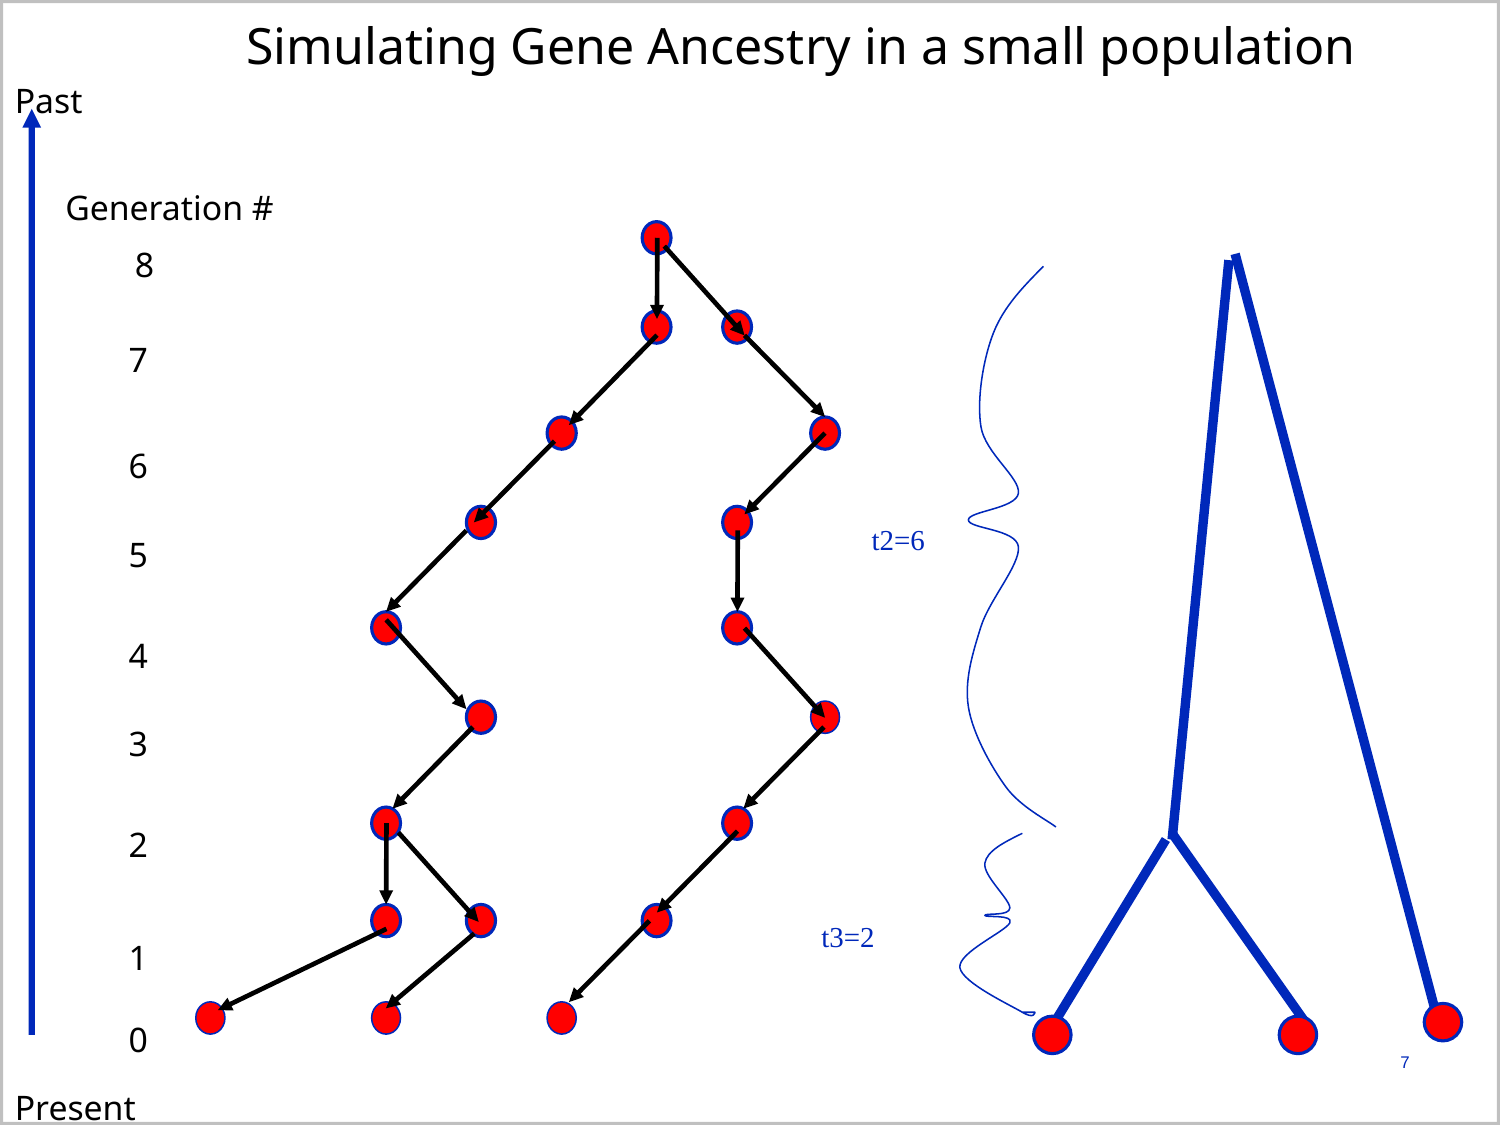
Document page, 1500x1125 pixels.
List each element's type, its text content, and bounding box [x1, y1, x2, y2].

text_box [386, 530, 467, 612]
text_box [466, 506, 496, 539]
text_box [744, 628, 826, 718]
text_box [371, 807, 401, 840]
text_box [664, 246, 745, 336]
text_box [722, 506, 752, 539]
text_box [744, 335, 826, 417]
text_box [642, 904, 672, 937]
text_box [650, 237, 664, 319]
text_box [1033, 1016, 1072, 1054]
text_box t2=6 [856, 480, 1002, 564]
text_box [371, 904, 401, 937]
text_box [392, 726, 473, 809]
text_box [810, 417, 840, 450]
text_box [722, 316, 747, 344]
text_box [371, 611, 401, 644]
text_box [722, 611, 752, 644]
text_box t3=2 [806, 877, 965, 961]
text_box 0 [113, 985, 184, 1067]
text_box [25, 108, 38, 1035]
text_box [967, 266, 1056, 828]
text_box [1279, 1016, 1317, 1054]
text_box [473, 441, 555, 523]
text_box [195, 1001, 225, 1035]
text_box [568, 920, 650, 1003]
text_box 3 [113, 675, 184, 771]
text_box [642, 221, 672, 254]
text_box [568, 335, 658, 425]
text_box [398, 832, 479, 922]
text_box 1 [113, 890, 184, 985]
text_box [810, 701, 840, 734]
text_box 8 [120, 197, 190, 292]
text_box 2 [113, 776, 184, 872]
text_box 4 [113, 587, 184, 675]
text_box [722, 807, 752, 840]
text_box [744, 432, 826, 515]
text_box 5 [113, 486, 184, 582]
text_box [547, 416, 577, 450]
text_box 6 [113, 398, 184, 486]
text_box [642, 311, 672, 344]
title Simulating Gene Ancestry in a small population [126, 0, 1477, 89]
text_box Generation # [50, 140, 467, 235]
text_box [386, 619, 467, 710]
text_box [217, 928, 387, 1011]
text_box [466, 701, 496, 734]
text_box Present [0, 1039, 259, 1125]
text_box [743, 726, 825, 809]
text_box [371, 1001, 401, 1035]
text_box [727, 310, 752, 338]
text_box 7 [113, 291, 184, 387]
text_box Past [0, 33, 171, 128]
text_box [547, 1001, 577, 1035]
text_box [385, 933, 475, 1009]
text_box [959, 833, 1035, 1016]
text_box [731, 530, 744, 612]
text_box [656, 831, 738, 913]
text_box [466, 904, 496, 937]
text_box [380, 823, 393, 905]
text_box [1424, 1003, 1462, 1041]
slide_number 7 [1074, 1024, 1426, 1103]
